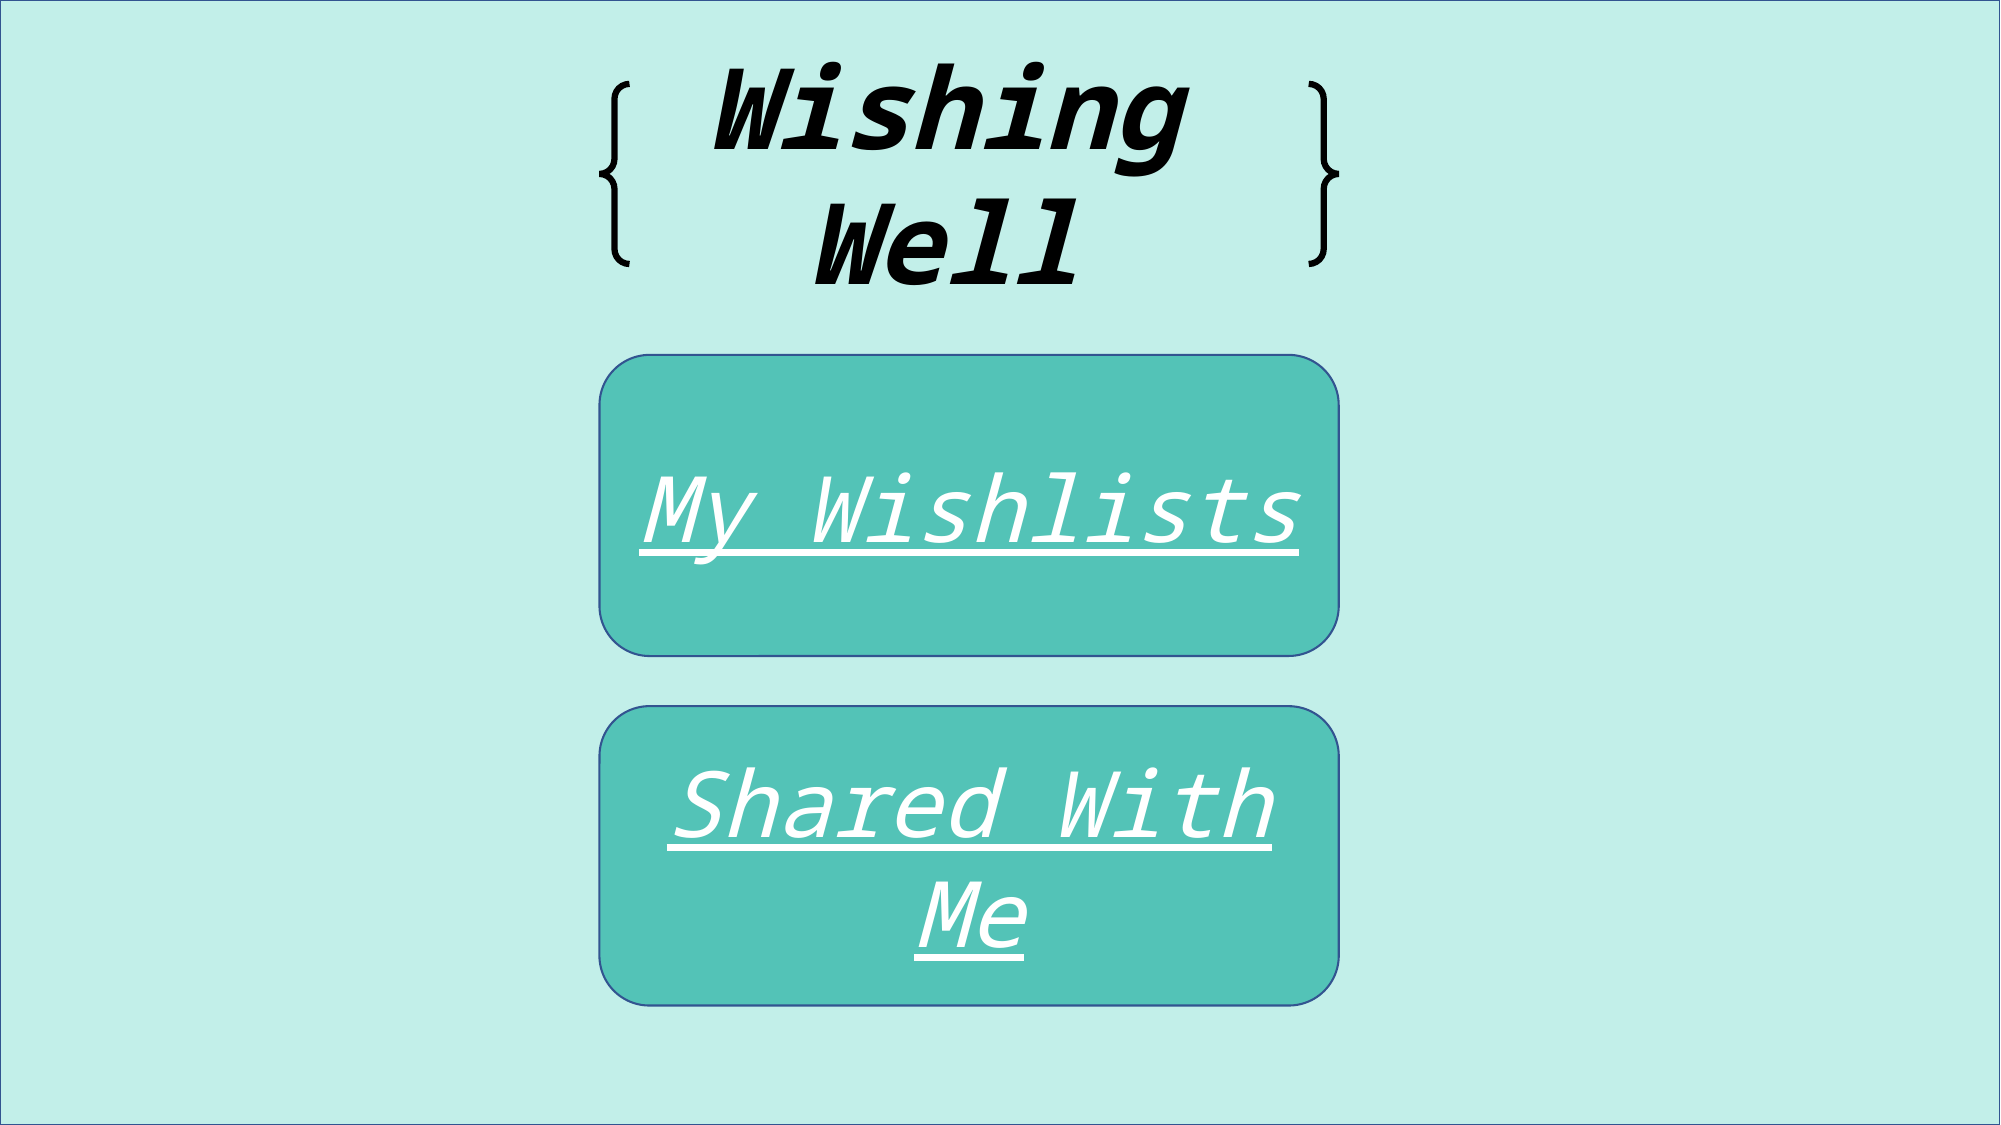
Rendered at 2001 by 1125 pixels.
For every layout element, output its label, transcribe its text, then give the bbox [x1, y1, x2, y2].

text_box [1265, 83, 1339, 265]
text_box Shared With Me [598, 705, 1340, 1007]
text_box [599, 85, 621, 262]
text_box Wishing Well [621, 29, 1265, 315]
text_box [0, 0, 2000, 1125]
text_box My Wishlists [598, 353, 1340, 658]
